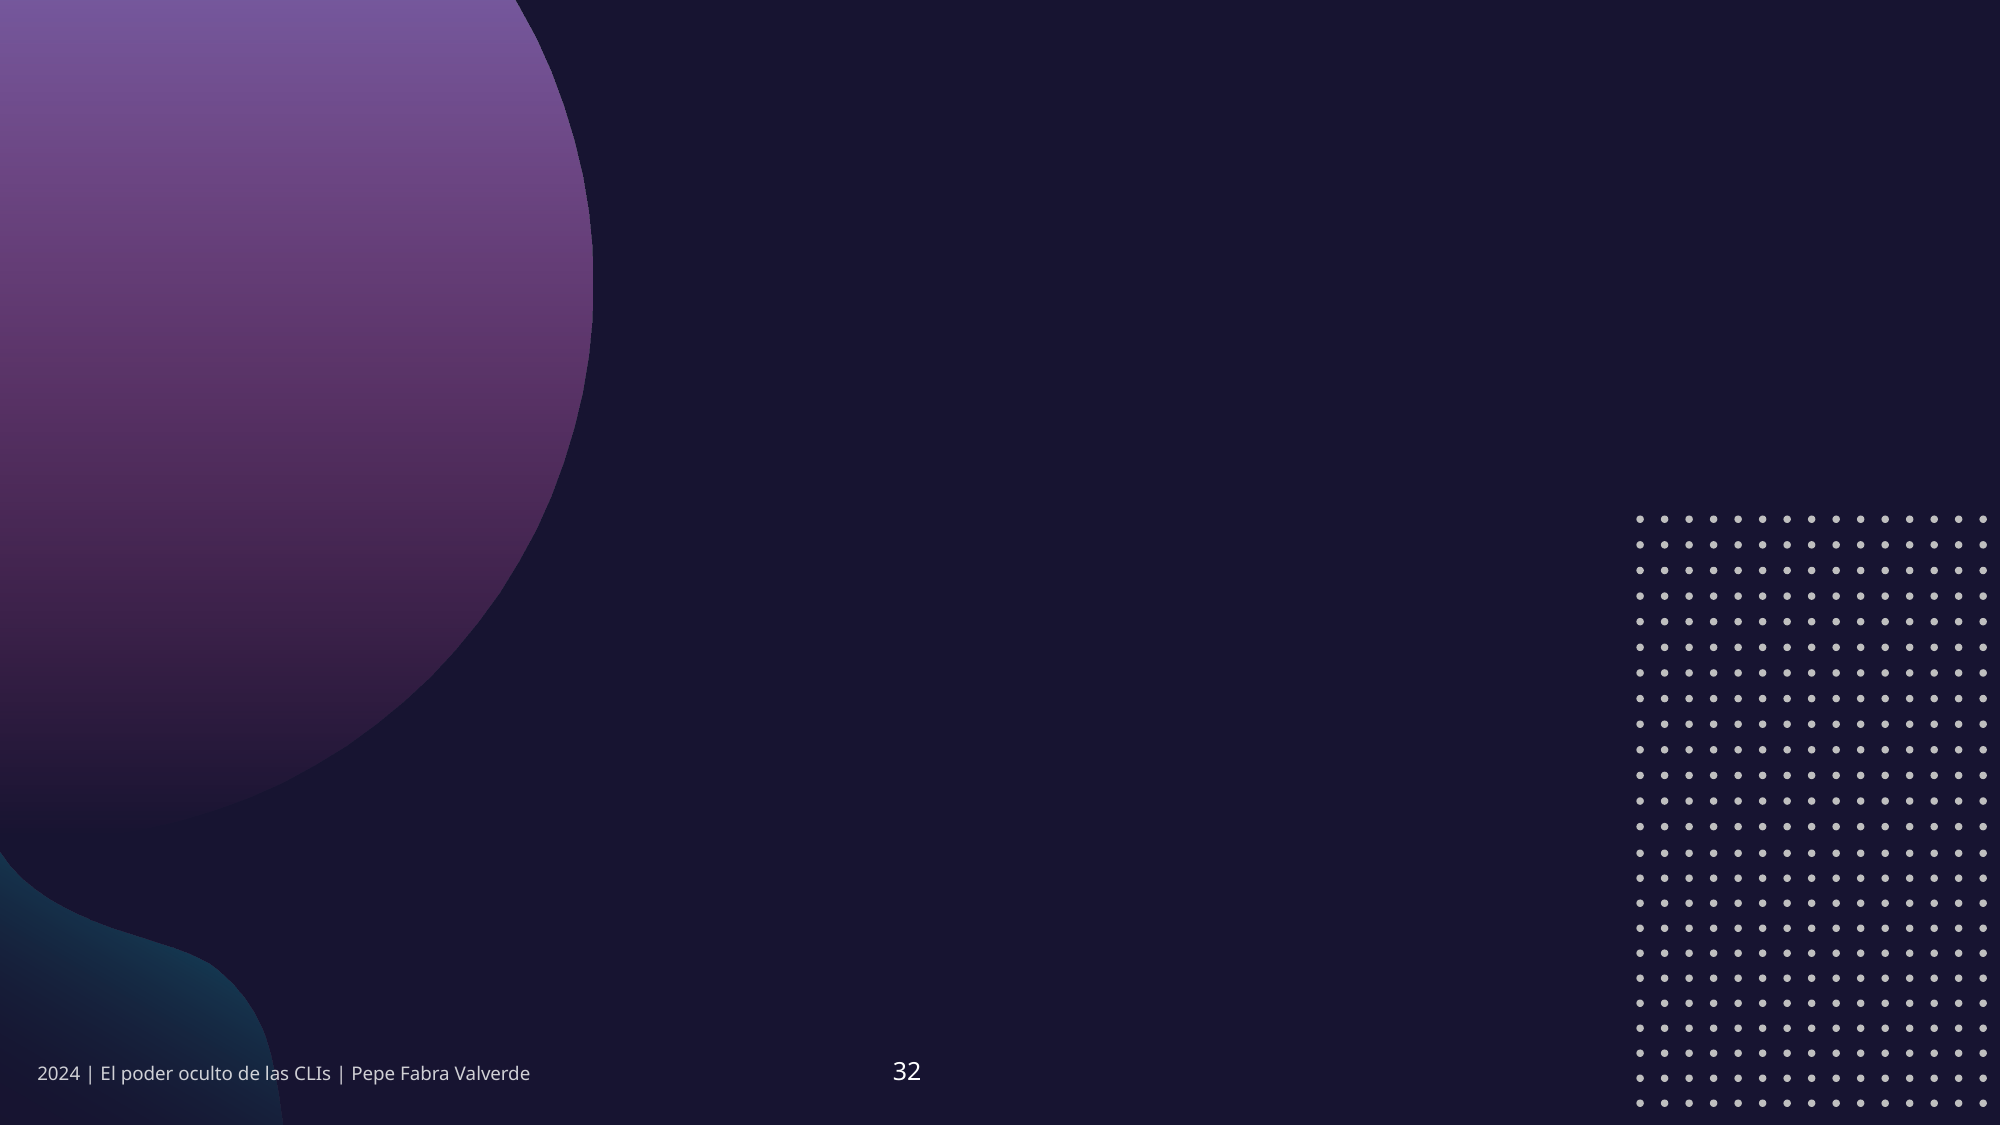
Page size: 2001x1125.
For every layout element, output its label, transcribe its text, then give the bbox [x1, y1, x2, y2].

text_box 2024 | El poder oculto de las CLIs | Pepe Fabra Valverde [22, 1042, 688, 1103]
